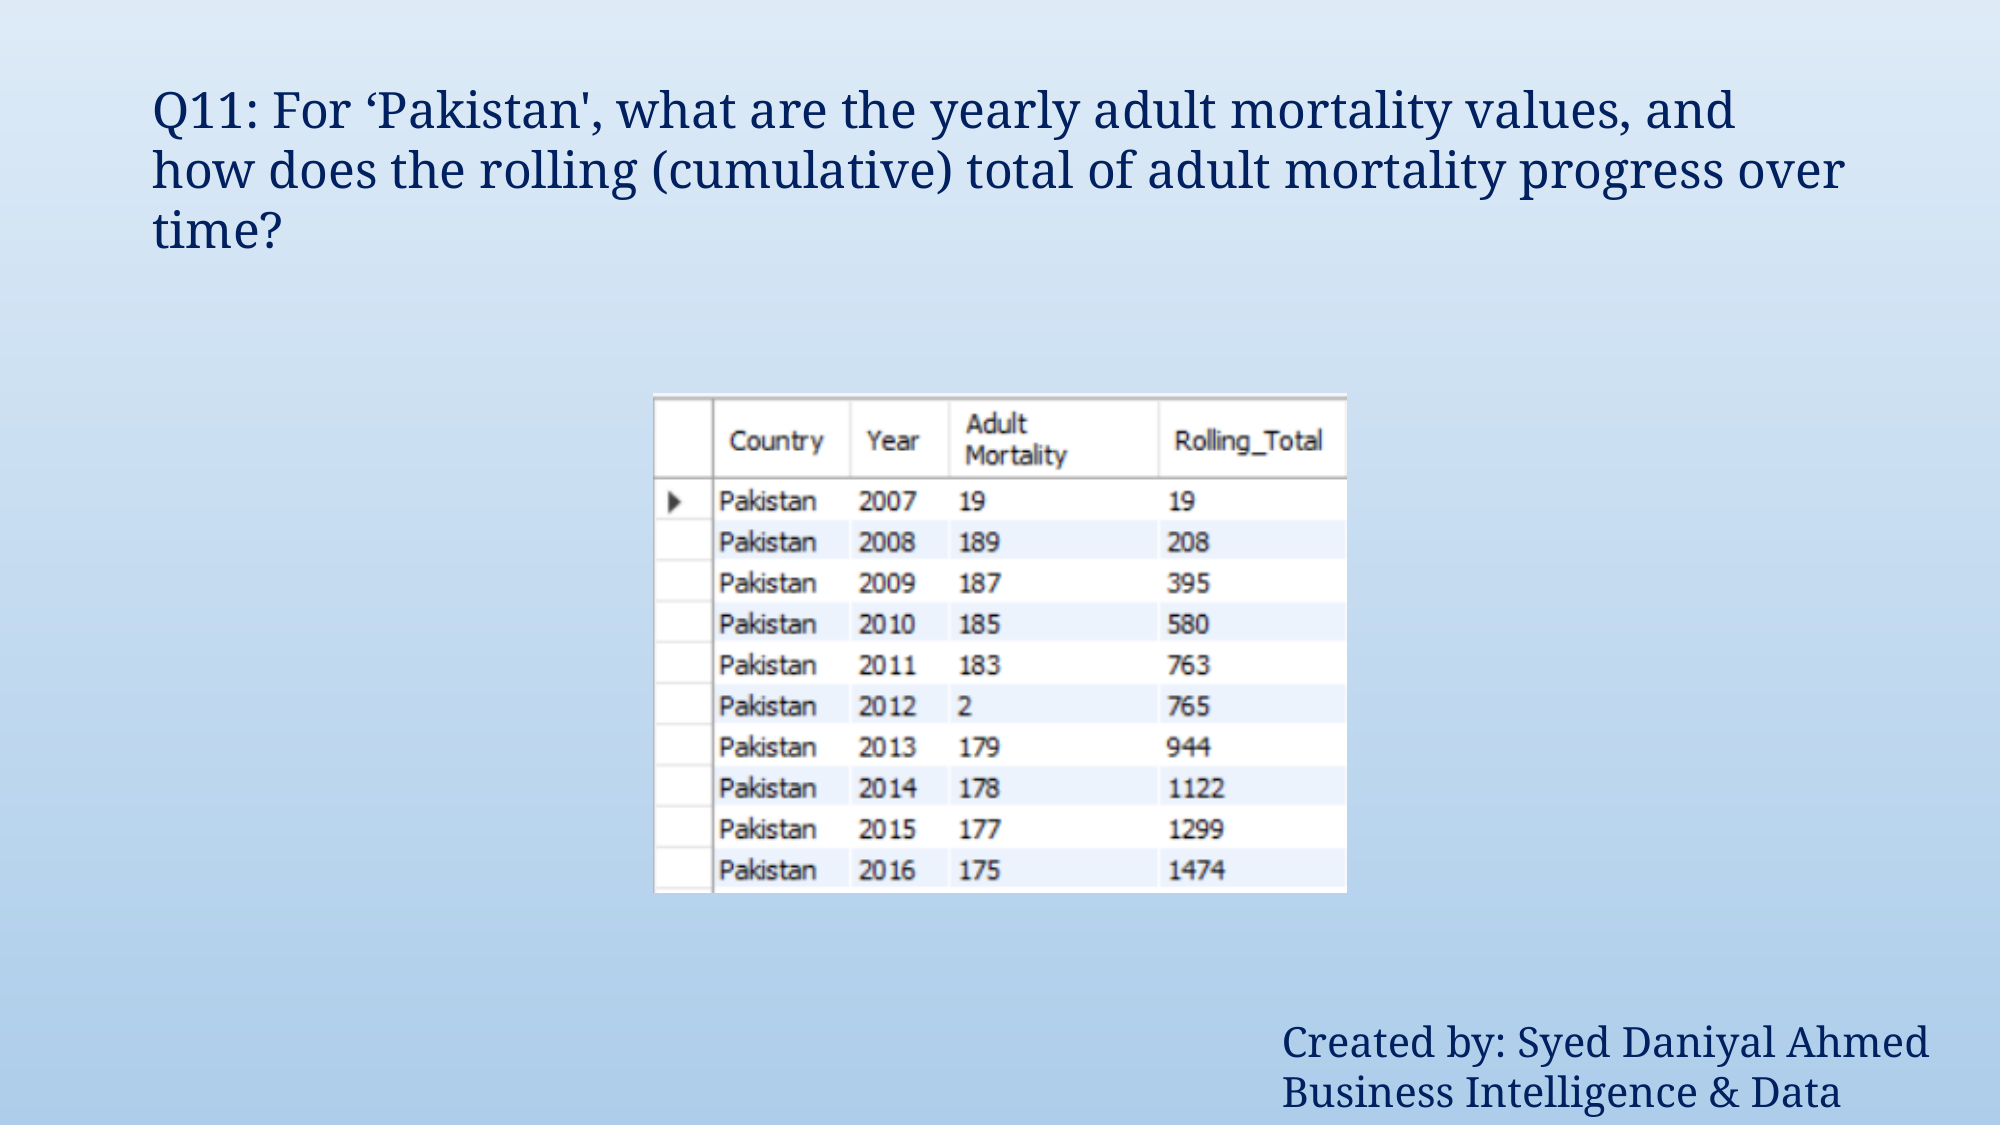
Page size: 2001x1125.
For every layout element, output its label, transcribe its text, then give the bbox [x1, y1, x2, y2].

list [652, 393, 1347, 893]
text_box Created by: Syed Daniyal Ahmed Business Intelligence & Data Analyst [1267, 1008, 2000, 1125]
title Q11: For ‘Pakistan', what are the yearly adult mortality values, and how does the rolling (cumulative) total of adult mortality progress over time? [137, 59, 1863, 278]
